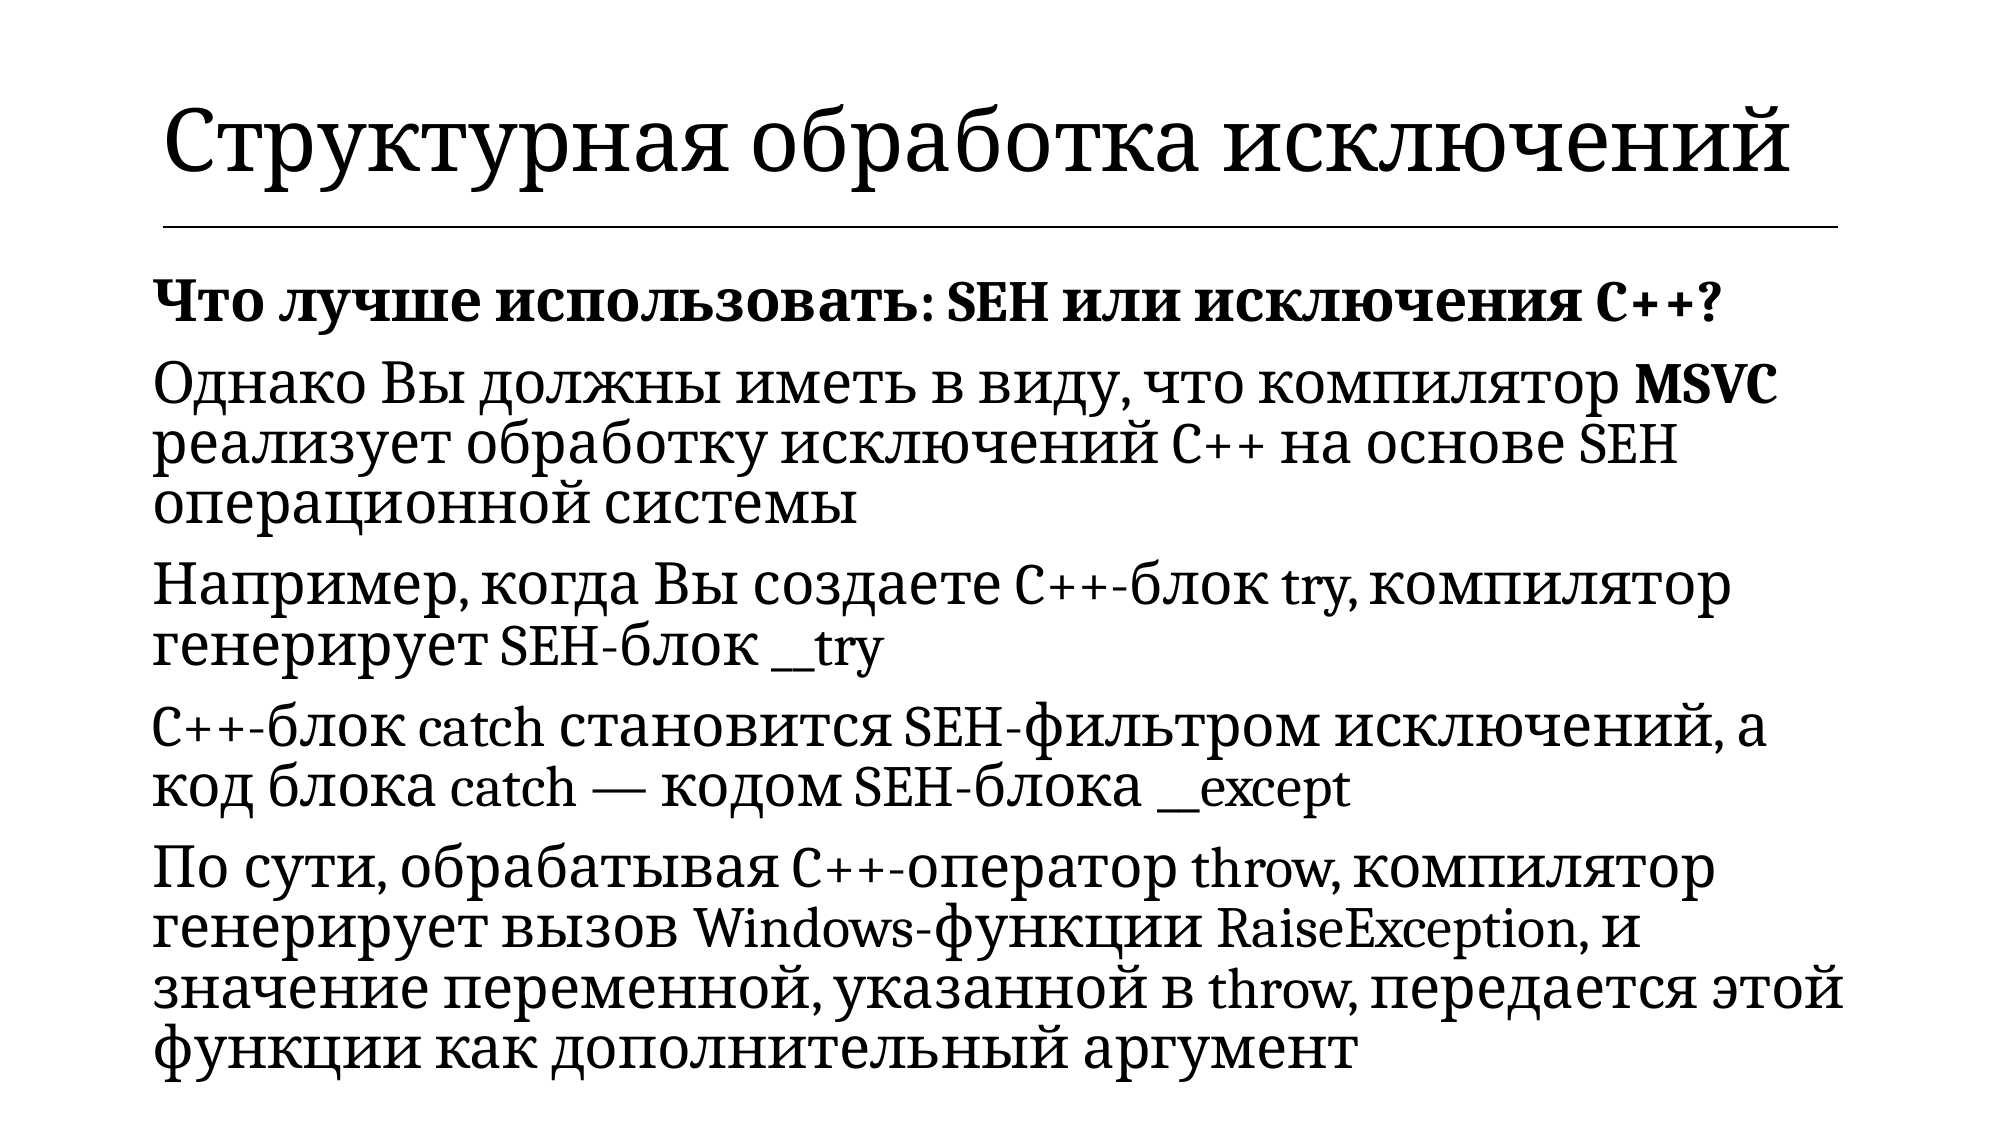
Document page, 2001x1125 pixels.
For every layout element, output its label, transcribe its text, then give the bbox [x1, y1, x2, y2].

table_header Структурная обработка исключений [163, 60, 1838, 226]
list Что лучше использовать: SEH или исключения C++? Однако Вы должны иметь в виду, что компилятор MSVC реализует обработку исключений C++ на основе SEH операционной системы Например, когда Вы создаете C++-блок try, компилятор генерирует SEH-блок __try C++-блок catch становится SEH-фильтром исключений, а код блока catch — кодом SEH-блока __except По сути, обрабатывая C++-оператор throw, компилятор генерирует вызов Windows-функции RaiseException, и значение переменной, указанной в throw, передается этой функции как дополнительный аргумент [137, 266, 1865, 1107]
